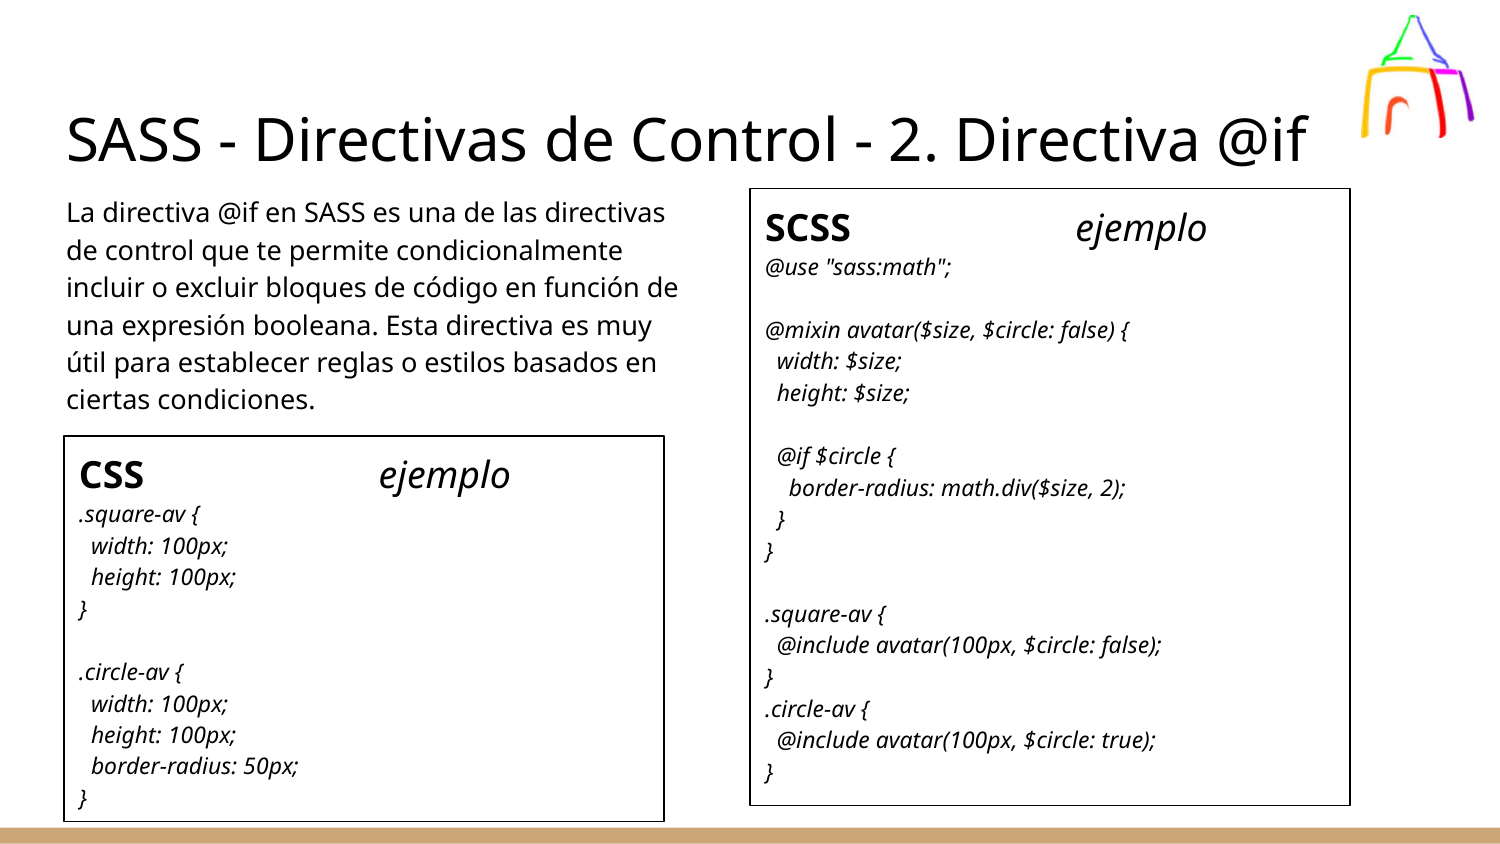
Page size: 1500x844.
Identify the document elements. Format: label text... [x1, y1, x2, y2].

text_box CSS ejemplo .square-av { width: 100px; height: 100px; } .circle-av { width: 100px; height: 100px; border-radius: 50px; } [64, 435, 664, 822]
text_box SCSS ejemplo @use "sass:math"; @mixin avatar($size, $circle: false) { width: $size; height: $size; @if $circle { border-radius: math.div($size, 2); } } .square-av { @include avatar(100px, $circle: false); } .circle-av { @include avatar(100px, $circle: true); } [749, 188, 1350, 806]
list La directiva @if en SASS es una de las directivas de control que te permite condicionalmente incluir o excluir bloques de código en función de una expresión booleana. Esta directiva es muy útil para establecer reglas o estilos basados en ciertas condiciones. [51, 175, 704, 422]
title SASS - Directivas de Control - 2. Directiva @if [51, 51, 1449, 189]
picture [1361, 15, 1483, 138]
